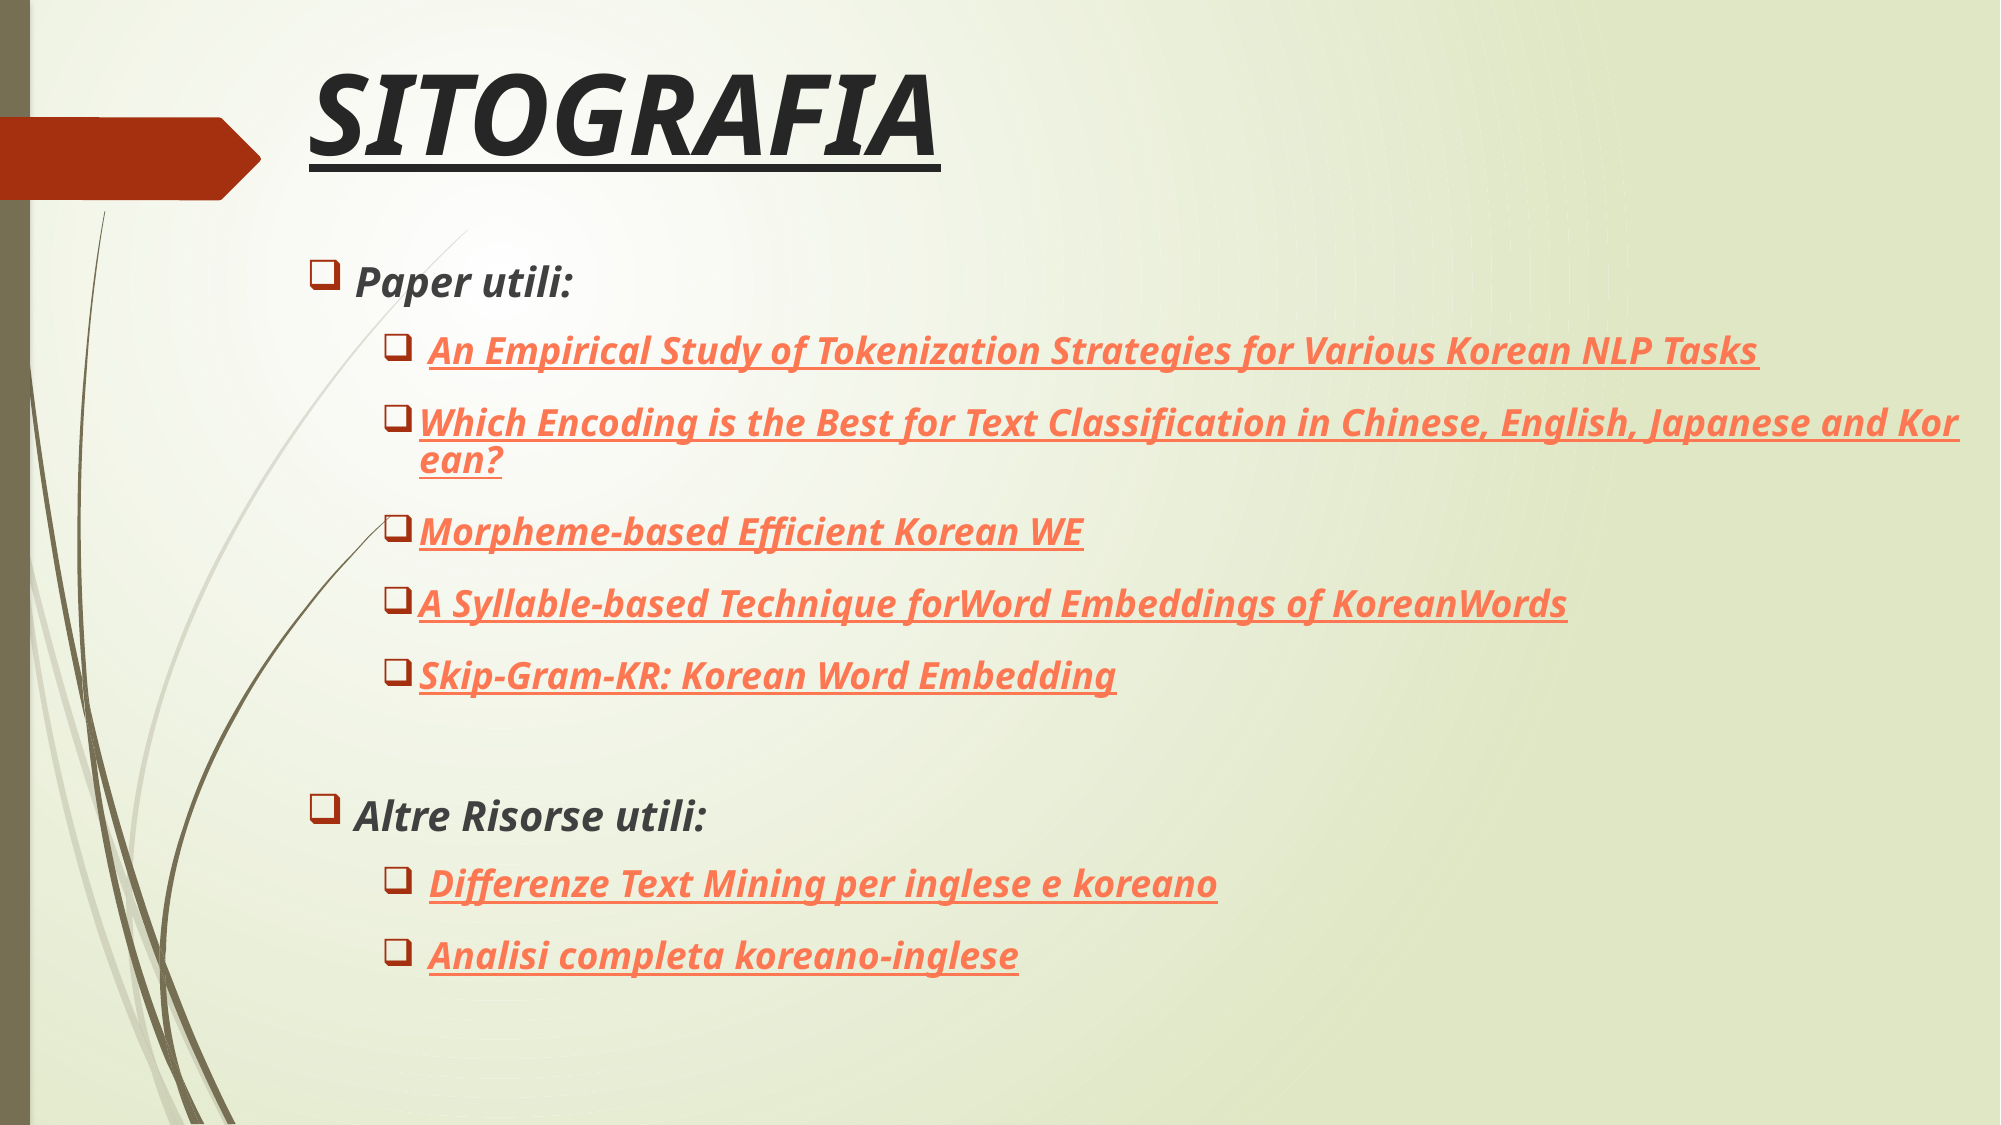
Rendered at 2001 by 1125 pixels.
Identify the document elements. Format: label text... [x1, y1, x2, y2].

title SITOGRAFIA [293, 35, 1888, 248]
list Paper utili: An Empirical Study of Tokenization Strategies for Various Korean NLP Tasks Which Encoding is the Best for Text Classification in Chinese, English, Japanese and Korean? Morpheme-based Efficient Korean WE A Syllable-based Technique forWord Embeddings of KoreanWords Skip-Gram-KR: Korean Word Embedding Altre Risorse utili: Differenze Text Mining per inglese e koreano Analisi completa koreano-inglese [141, 248, 1989, 1125]
